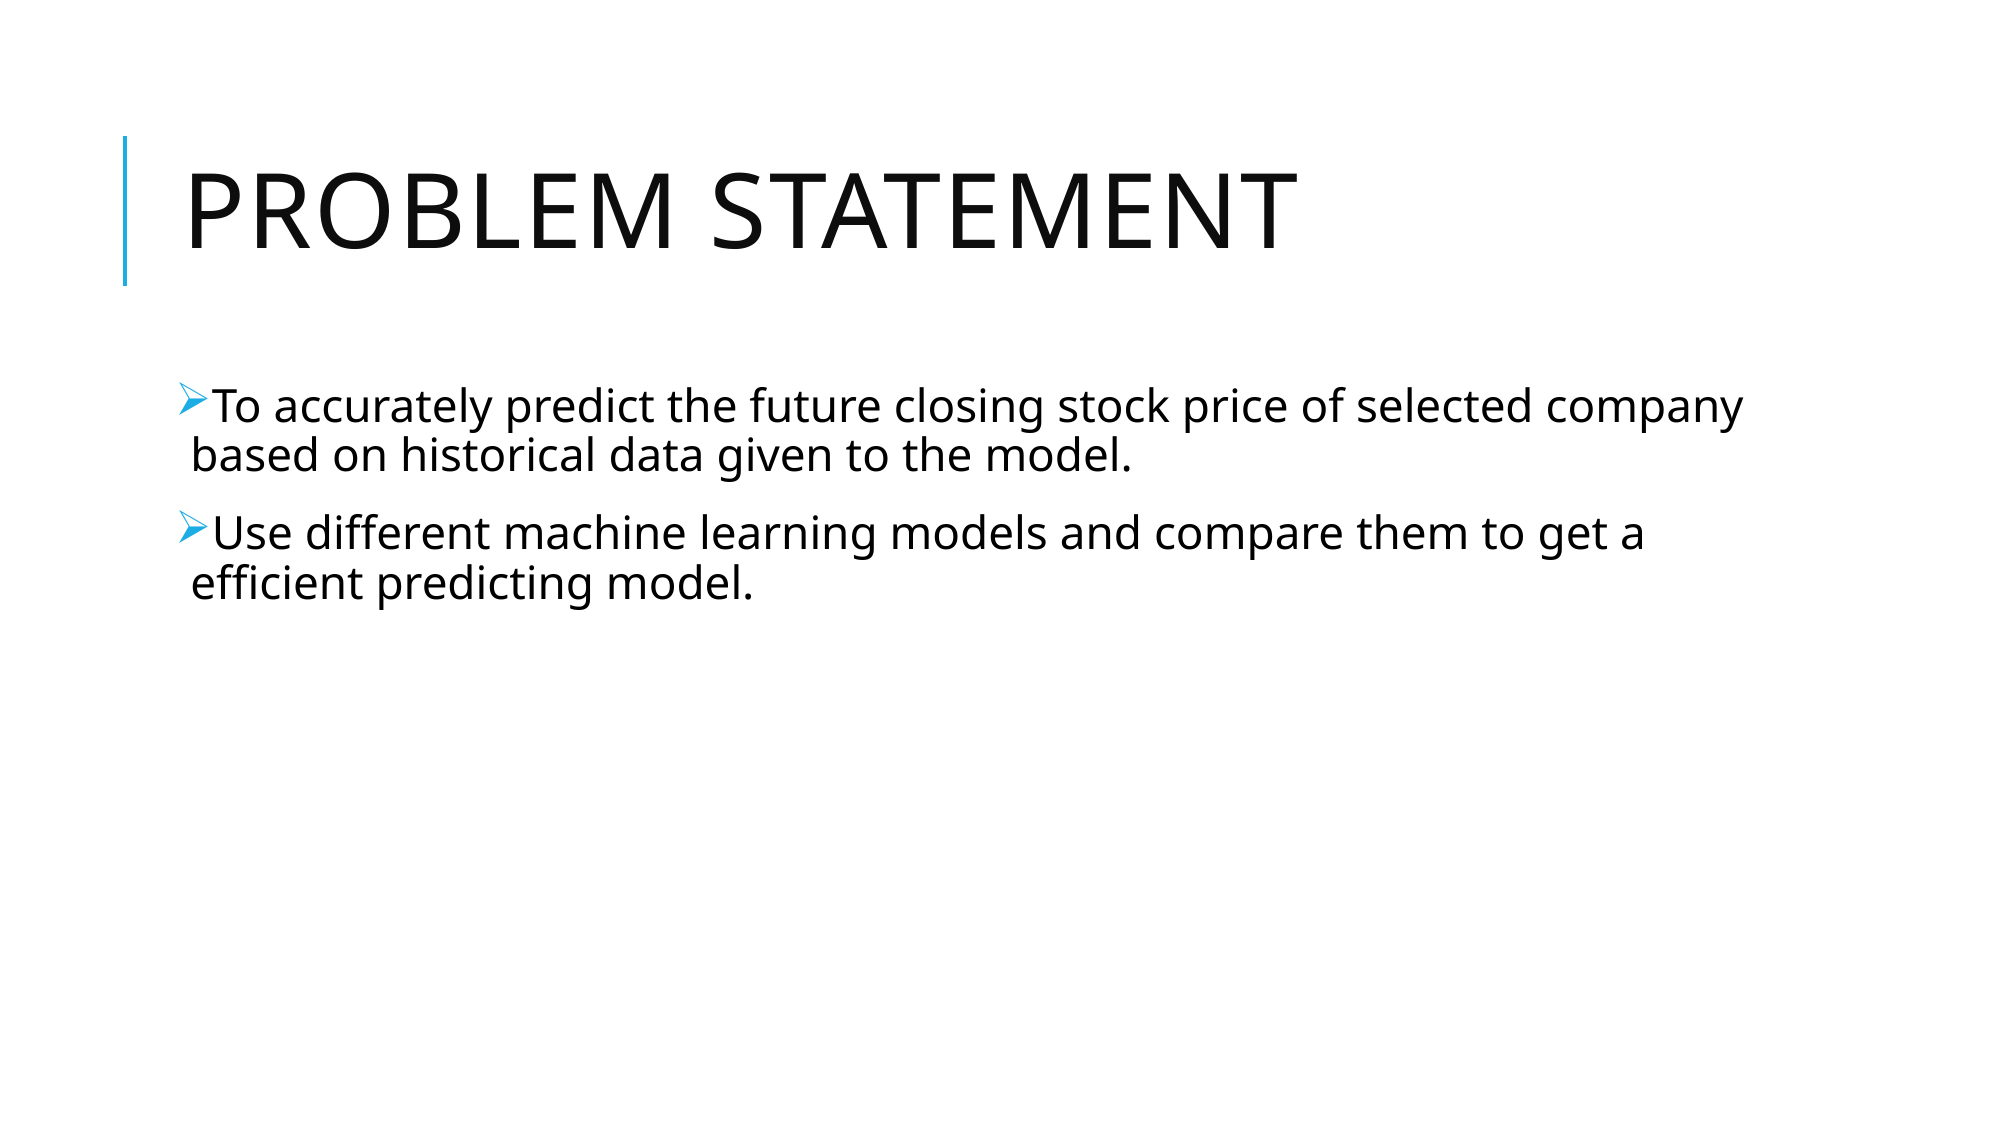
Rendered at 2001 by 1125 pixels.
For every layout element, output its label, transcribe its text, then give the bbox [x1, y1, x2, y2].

title Problem statement [168, 96, 1763, 342]
list To accurately predict the future closing stock price of selected company based on historical data given to the model. Use different machine learning models and compare them to get a efficient predicting model. [168, 375, 1763, 1035]
